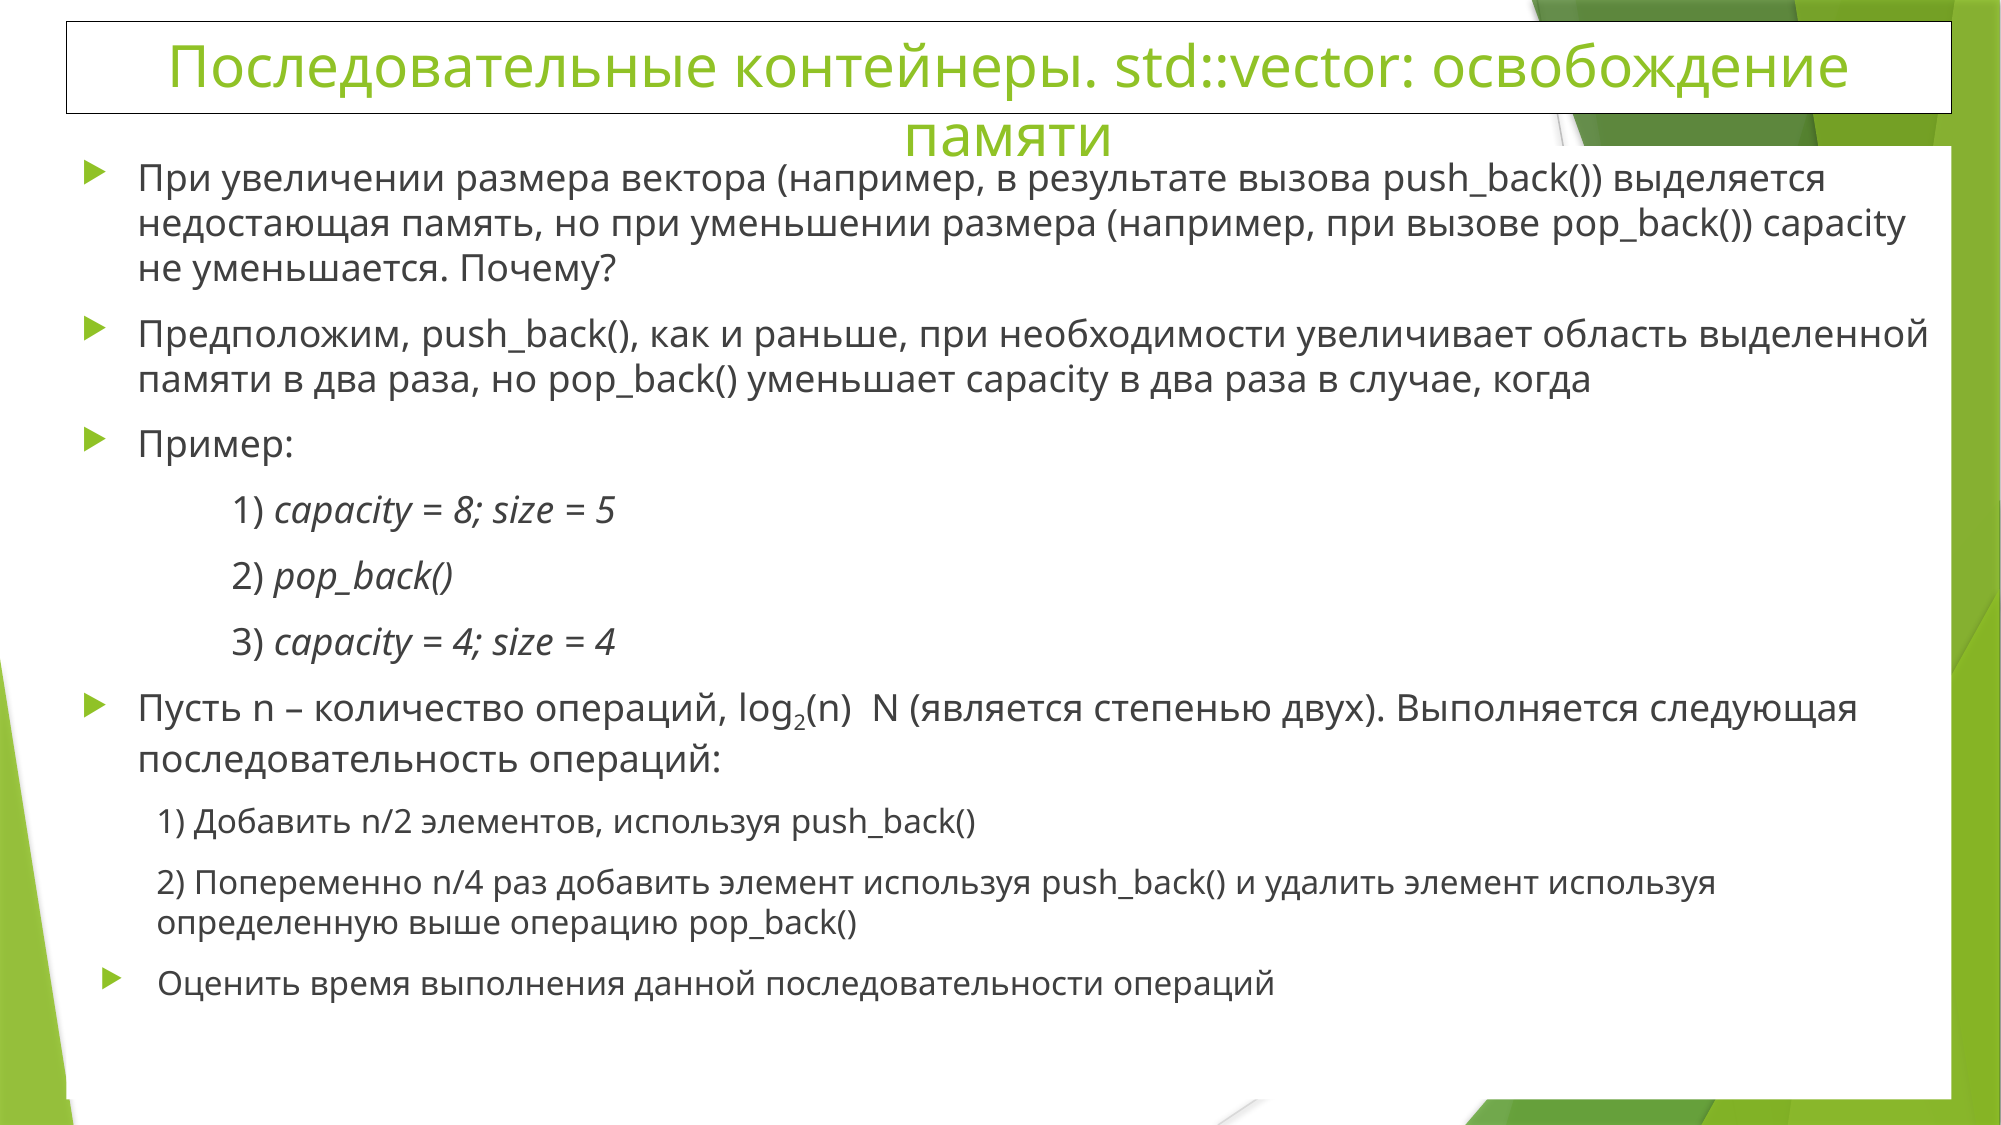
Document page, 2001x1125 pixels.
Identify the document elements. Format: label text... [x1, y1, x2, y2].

list При увеличении размера вектора (например, в результате вызова push_back()) выделяется недостающая память, но при уменьшении размера (например, при вызове pop_back()) capacity не уменьшается. Почему? Предположим, push_back(), как и раньше, при необходимости увеличивает область выделенной памяти в два раза, но pop_back() уменьшает capacity в два раза в случае, когда Пример: 1) capacity = 8; size = 5 2) pop_back() 3) capacity = 4; size = 4 Пусть n – количество операций, log2(n) N (является степенью двух). Выполняется следующая последовательность операций: 1) Добавить n/2 элементов, используя push_back() 2) Попеременно n/4 раз добавить элемент используя push_back() и удалить элемент используя определенную выше операцию pop_back() Оценить время выполнения данной последовательности операций [66, 146, 1952, 1100]
text_box Последовательные контейнеры. std::vector: освобождение памяти [66, 21, 1952, 114]
